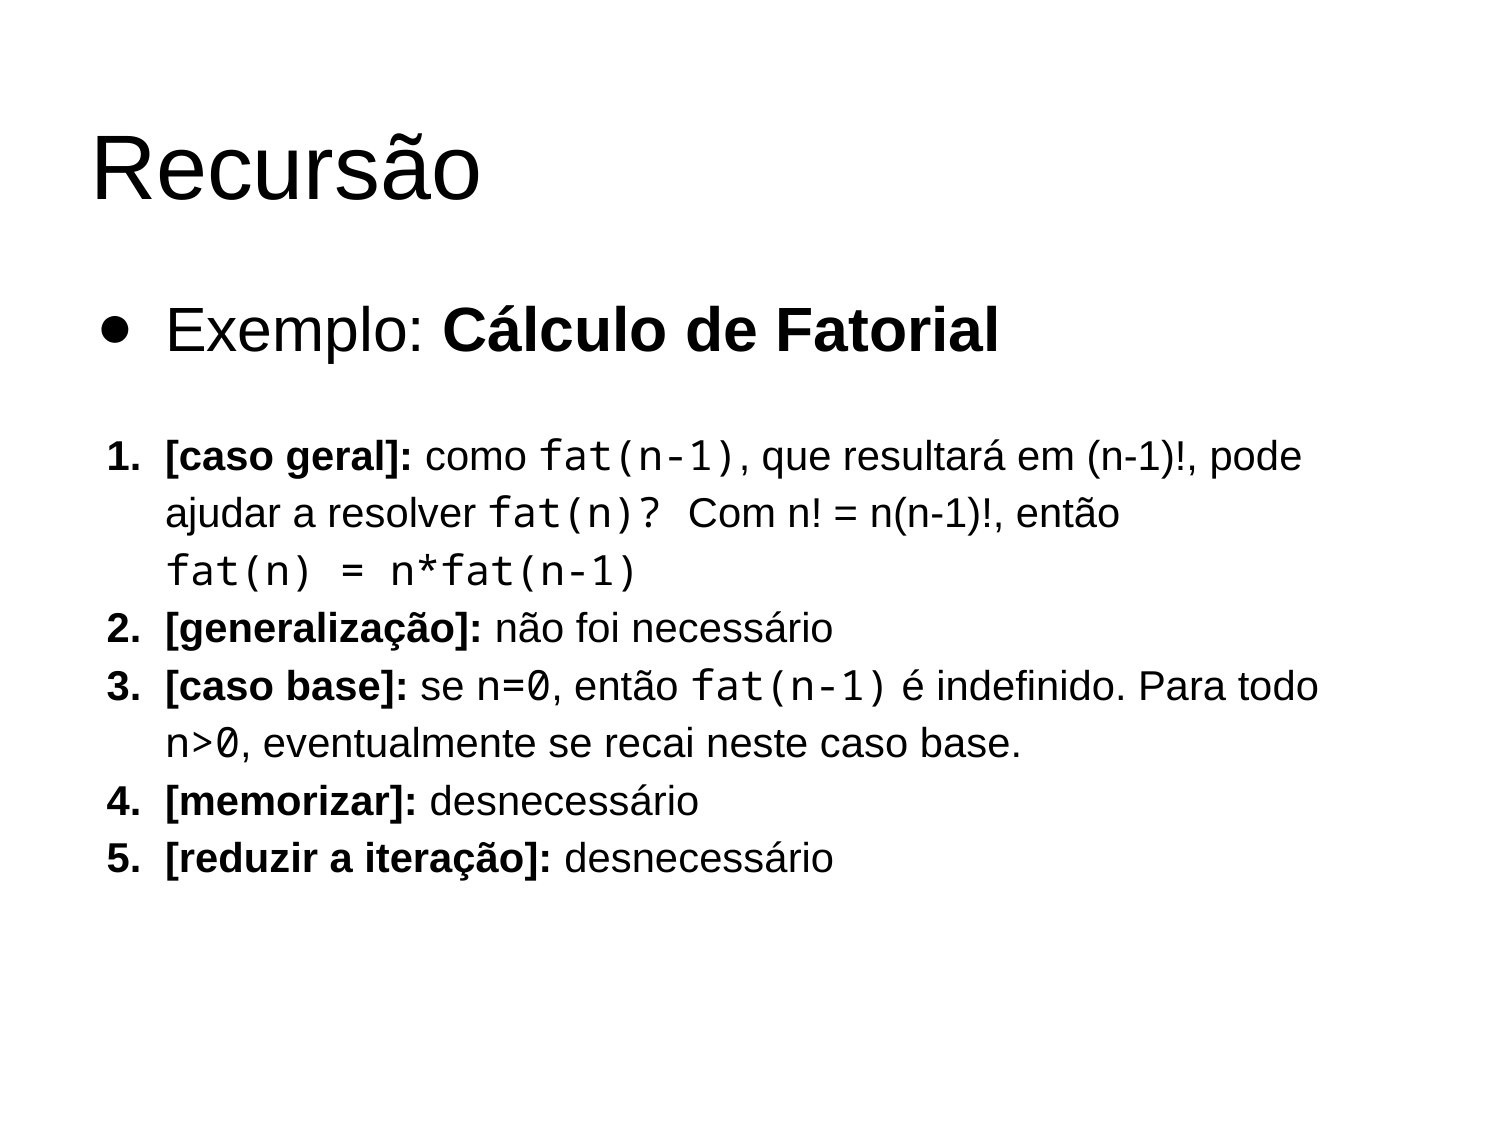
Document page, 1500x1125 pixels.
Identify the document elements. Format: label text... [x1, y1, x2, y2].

list Exemplo: Cálculo de Fatorial [caso geral]: como fat(n-1), que resultará em (n-1)!, pode ajudar a resolver fat(n)? Com n! = n(n-1)!, então fat(n) = n*fat(n-1) [generalização]: não foi necessário [caso base]: se n=0, então fat(n-1) é indefinido. Para todo n>0, eventualmente se recai neste caso base. [memorizar]: desnecessário [reduzir a iteração]: desnecessário [75, 262, 1425, 1078]
title Recursão [75, 45, 1425, 233]
